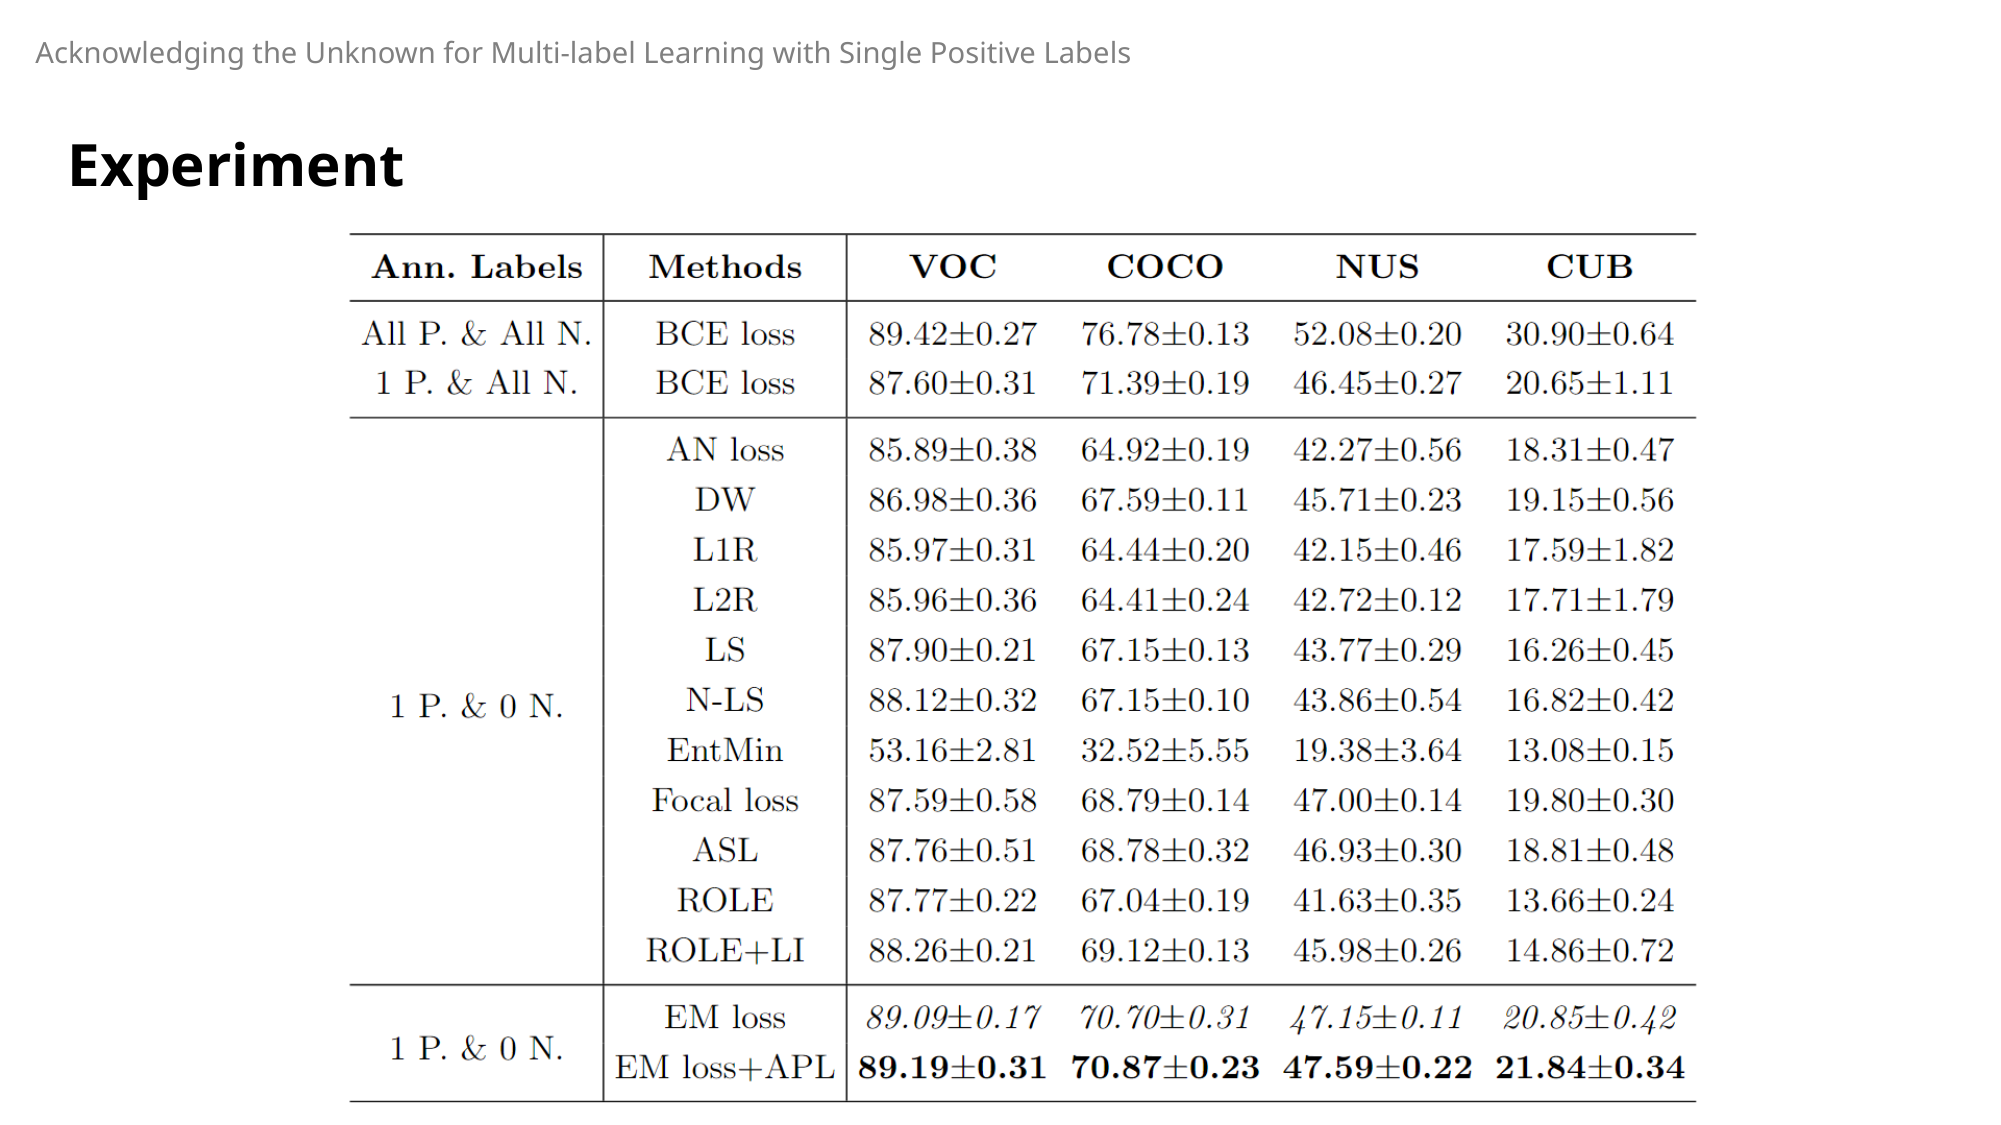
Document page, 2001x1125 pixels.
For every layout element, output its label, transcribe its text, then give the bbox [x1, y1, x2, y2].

text_box Acknowledging the Unknown for Multi-label Learning with Single Positive Labels [20, 26, 1789, 77]
picture [317, 206, 1749, 1121]
text_box Experiment [53, 121, 1851, 206]
